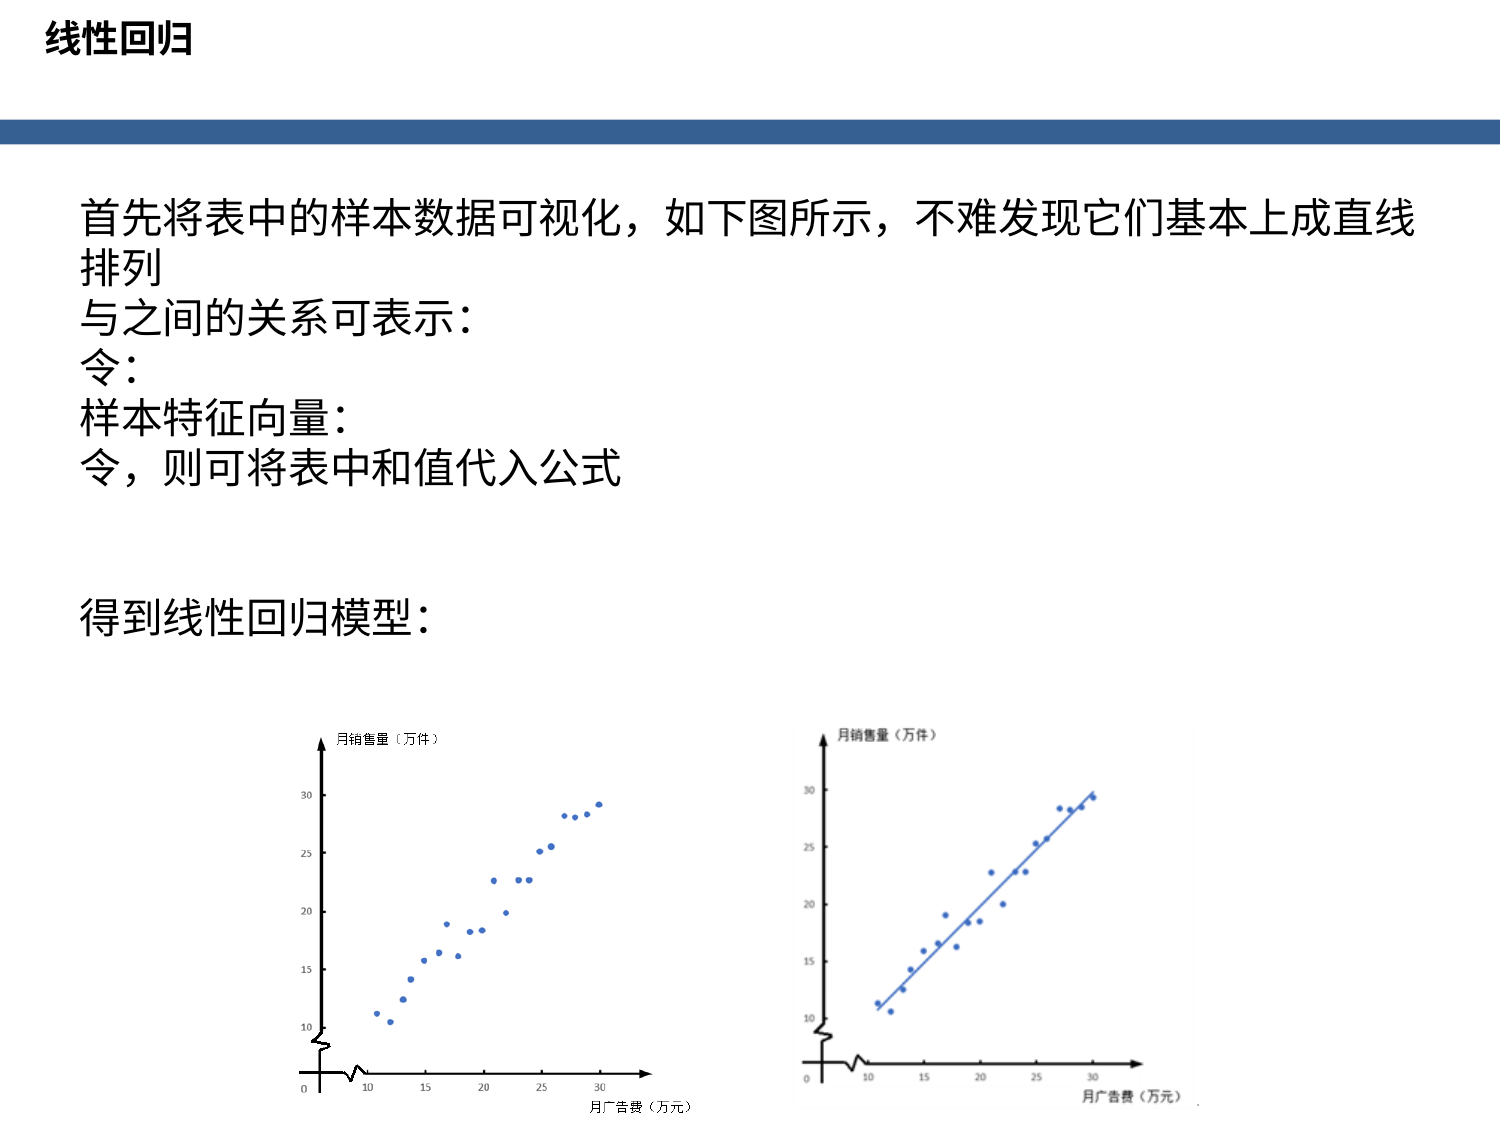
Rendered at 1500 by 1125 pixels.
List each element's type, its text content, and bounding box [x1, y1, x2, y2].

title 线性回归 [29, 7, 1305, 91]
picture [289, 716, 703, 1120]
picture [785, 721, 1200, 1115]
